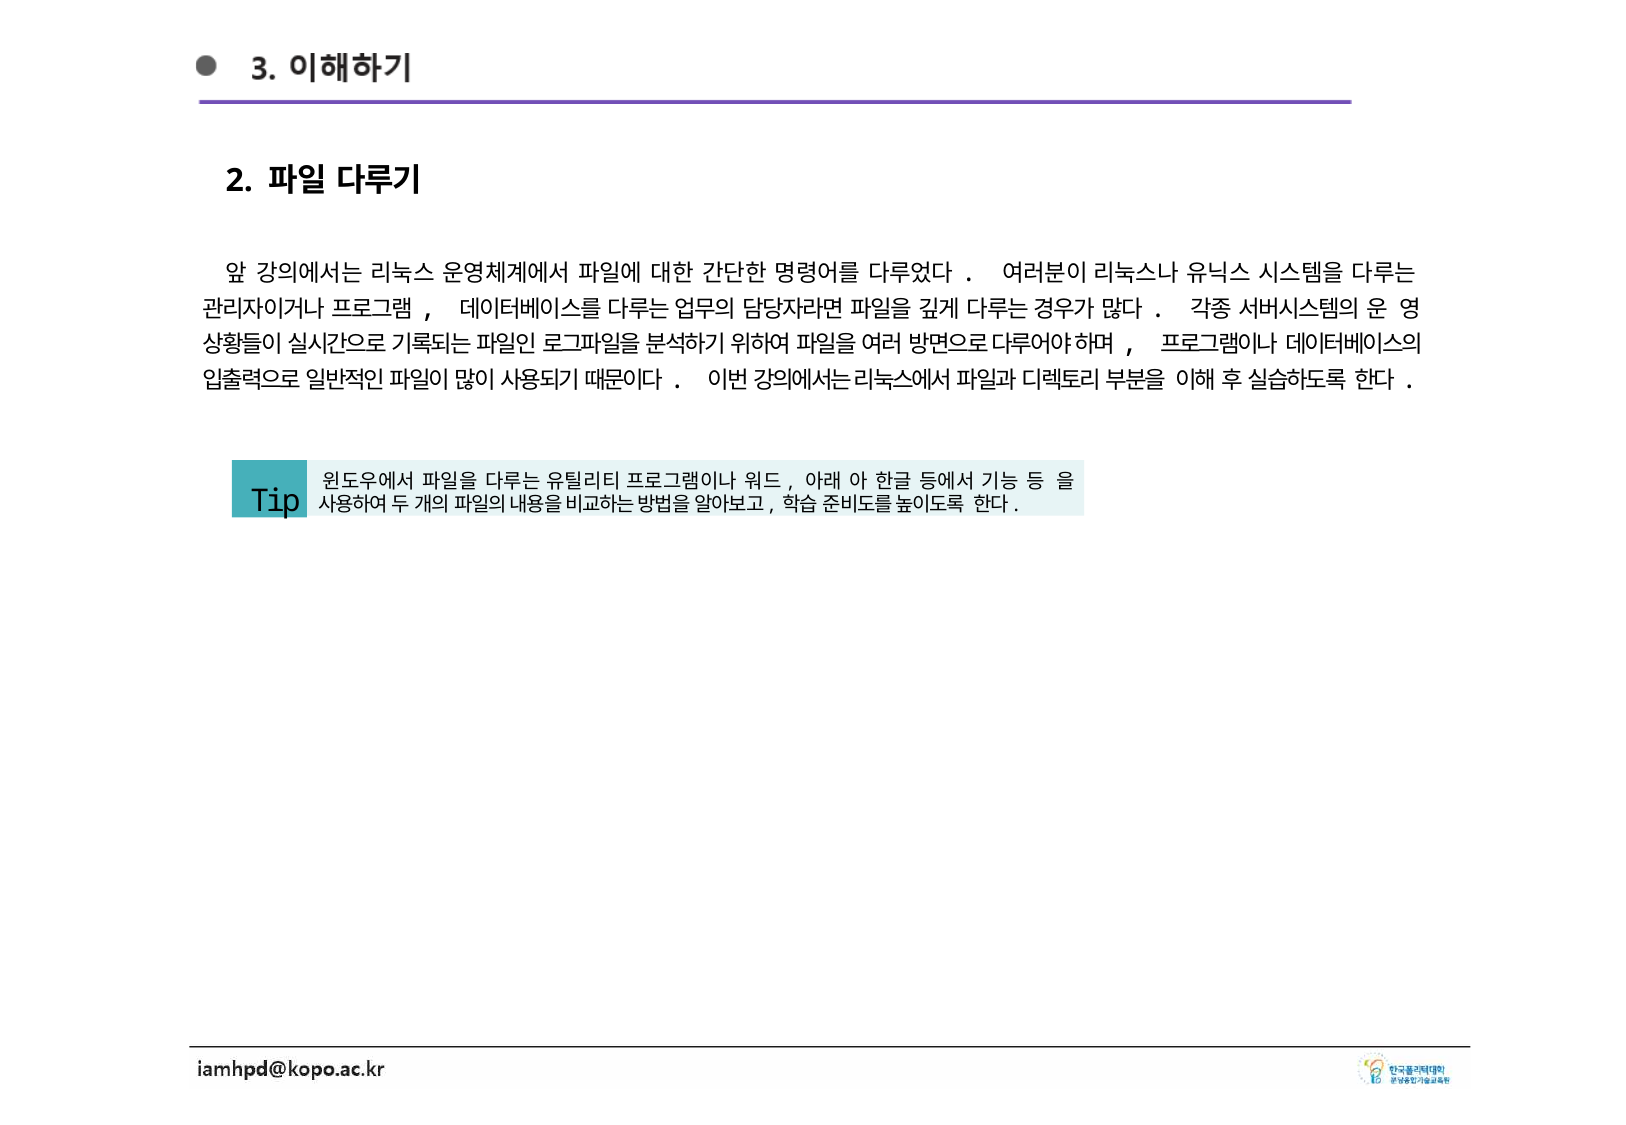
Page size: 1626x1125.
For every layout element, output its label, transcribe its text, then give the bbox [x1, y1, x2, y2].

text_box 앞 강의에서는 리눅스 운영체계에서 파일에 대한 간단한 명령어를 다루었다. 여러분이 리눅스나 유닉스 시스템을 다루는 관리자이거나 프로그램, 데이터베이스를 다루는 업무의 담당자라면 파일을 깊게 다루는 경우가 많다. 각종 서버시스템의 운 영 상황들이 실시간으로 기록되는 파일인 로그파일을 분석하기 위하여 파일을 여러 방면으로 다루어야 하며, 프로그램이나 데이터베이스의 입출력으로 일반적인 파일이 많이 사용되기 때문이다. 이번 강의에서는 리눅스에서 파일과 디렉토리 부분을 이해 후 실습하도록 한다. [200, 251, 1422, 395]
text_box Tip [231, 460, 307, 518]
picture [189, 1042, 1471, 1089]
title 2. 파일 다루기 [223, 157, 443, 251]
text_box 윈도우에서 파일을 다루는 유틸리티 프로그램이나 워드, 아래 아 한글 등에서 기능 등 을 사용하여 두 개의 파일의 내용을 비교하는 방법을 알아보고, 학습 준비도를 높이도록 한다. [307, 460, 1085, 516]
picture [195, 53, 1352, 104]
